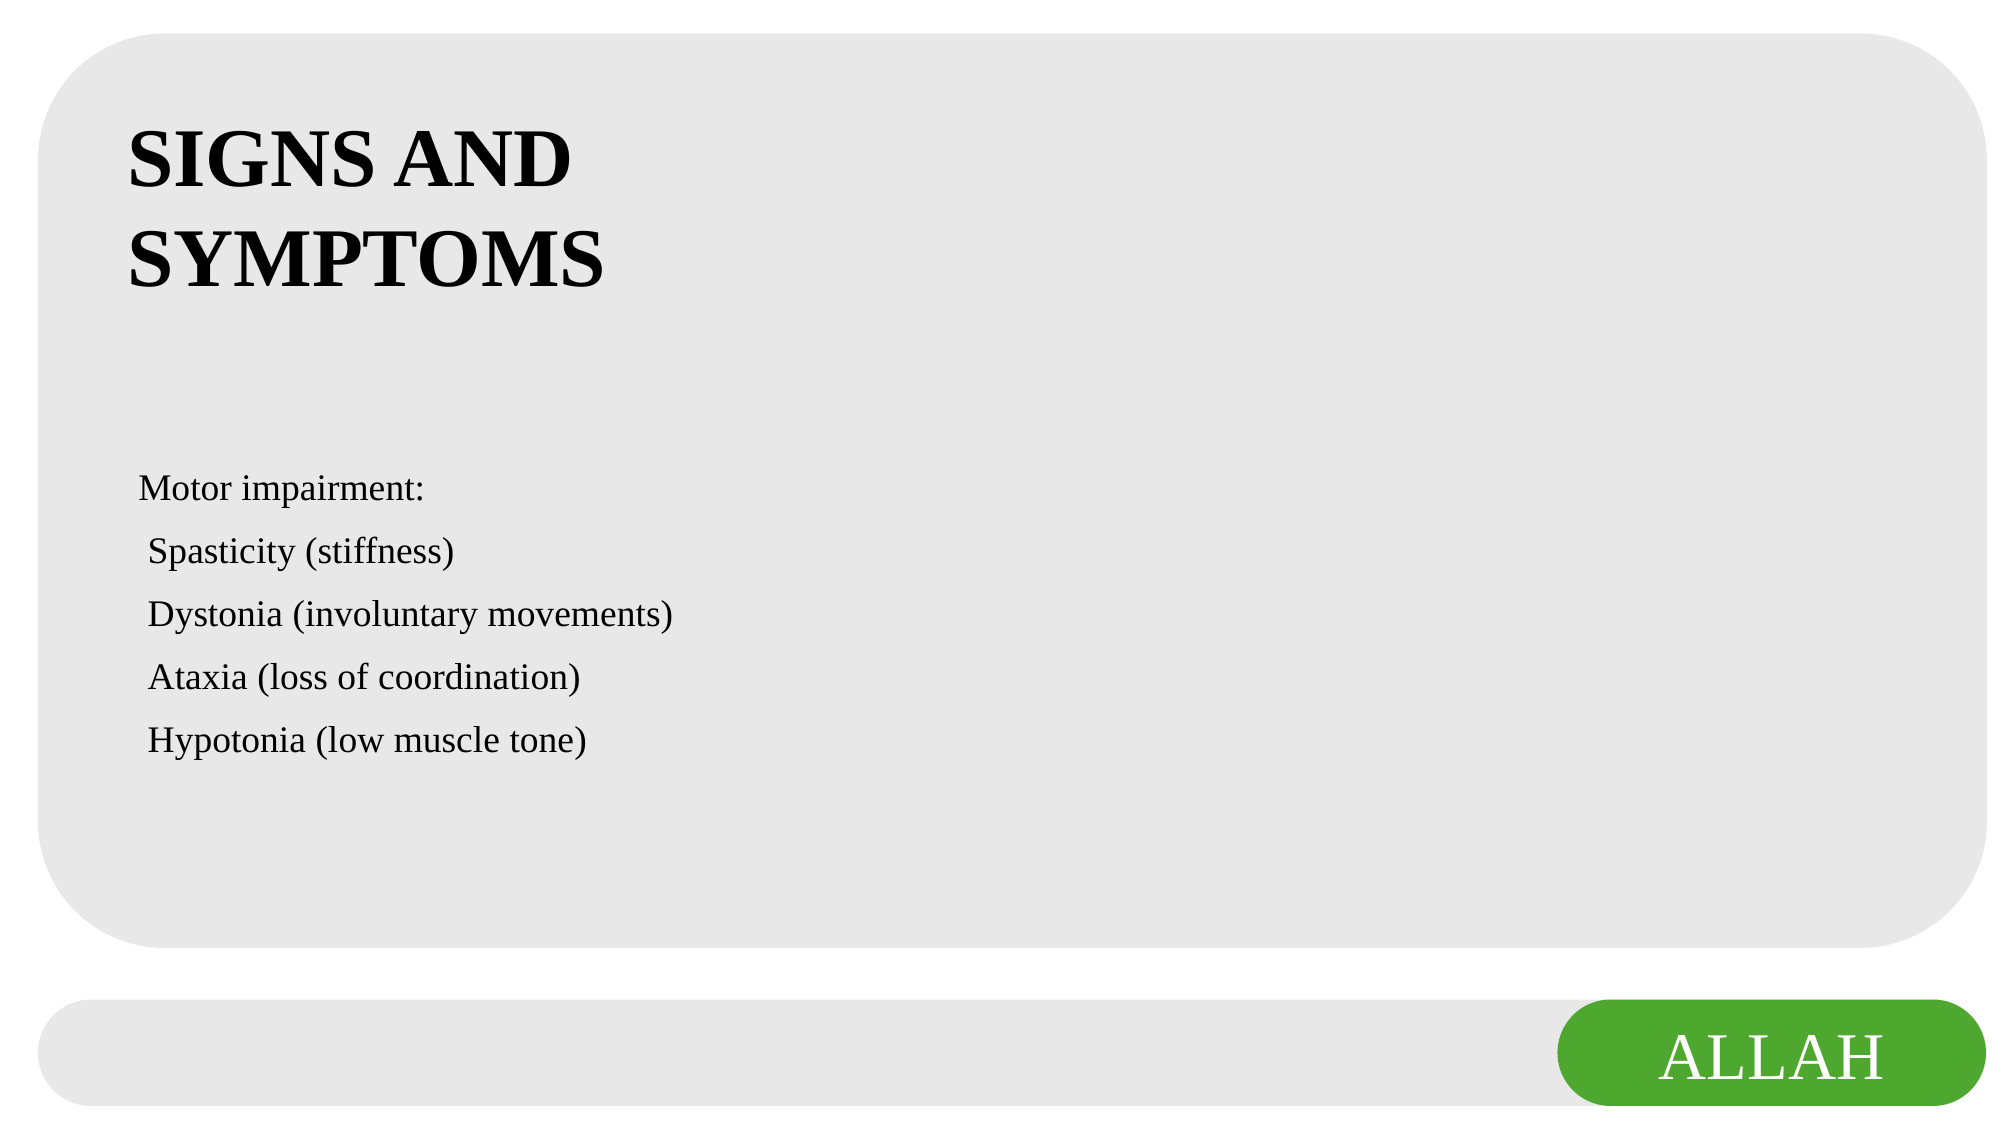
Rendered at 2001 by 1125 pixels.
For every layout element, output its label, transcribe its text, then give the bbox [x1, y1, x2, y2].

text_box SIGNS AND SYMPTOMS [112, 95, 689, 311]
text_box [36, 31, 1989, 950]
text_box ALLAH [1555, 997, 1988, 1108]
text_box [36, 997, 1608, 1108]
text_box Motor impairment: Spasticity (stiffness) Dystonia (involuntary movements) Ataxia (loss of coordination) Hypotonia (low muscle tone) [113, 437, 1000, 768]
